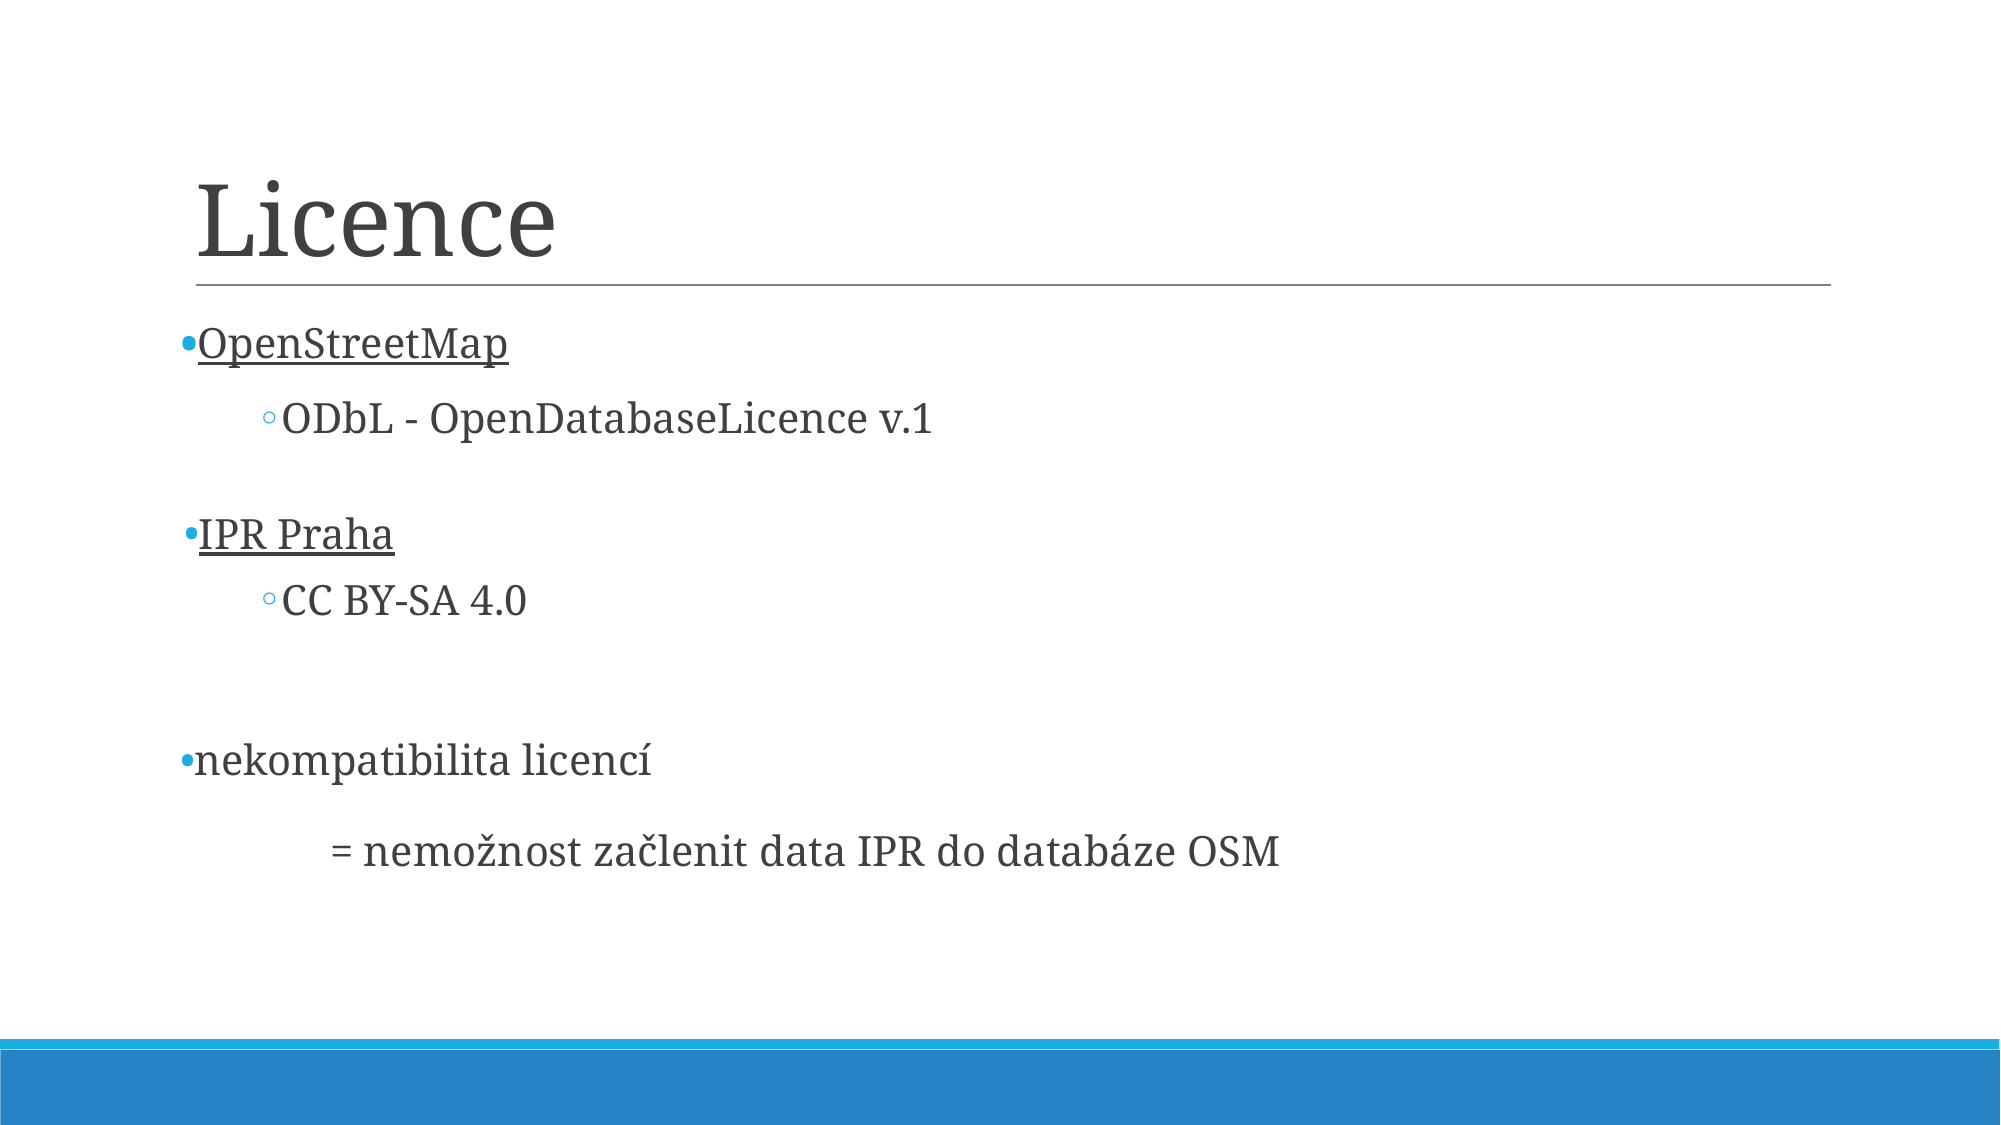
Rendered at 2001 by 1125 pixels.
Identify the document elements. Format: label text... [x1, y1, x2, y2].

title Licence [179, 47, 1830, 284]
list OpenStreetMap ODbL - OpenDatabaseLicence v.1 IPR Praha CC BY-SA 4.0 nekompatibilita licencí = nemožnost začlenit data IPR do databáze OSM [179, 284, 1830, 945]
